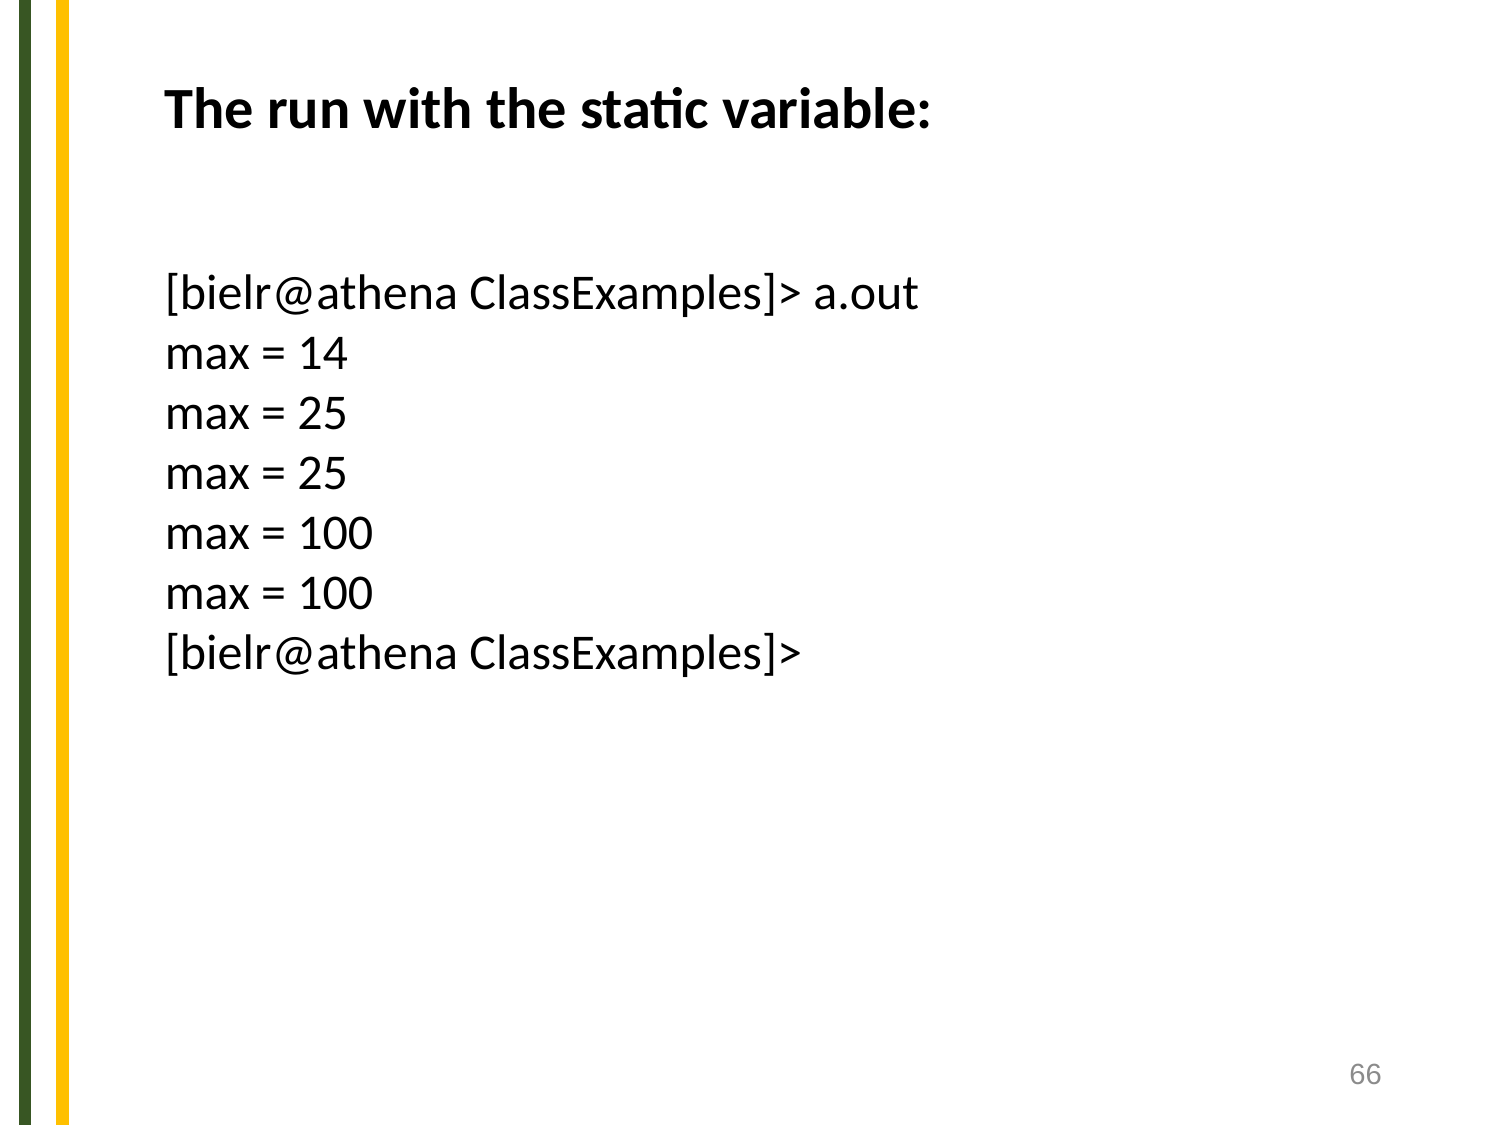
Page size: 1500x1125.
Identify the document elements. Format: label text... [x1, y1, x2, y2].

text_box The run with the static variable: [bielr@athena ClassExamples]> a.out max = 14 max = 25 max = 25 max = 100 max = 100 [bielr@athena ClassExamples]> [149, 62, 1500, 748]
slide_number 66 [1059, 1042, 1397, 1103]
